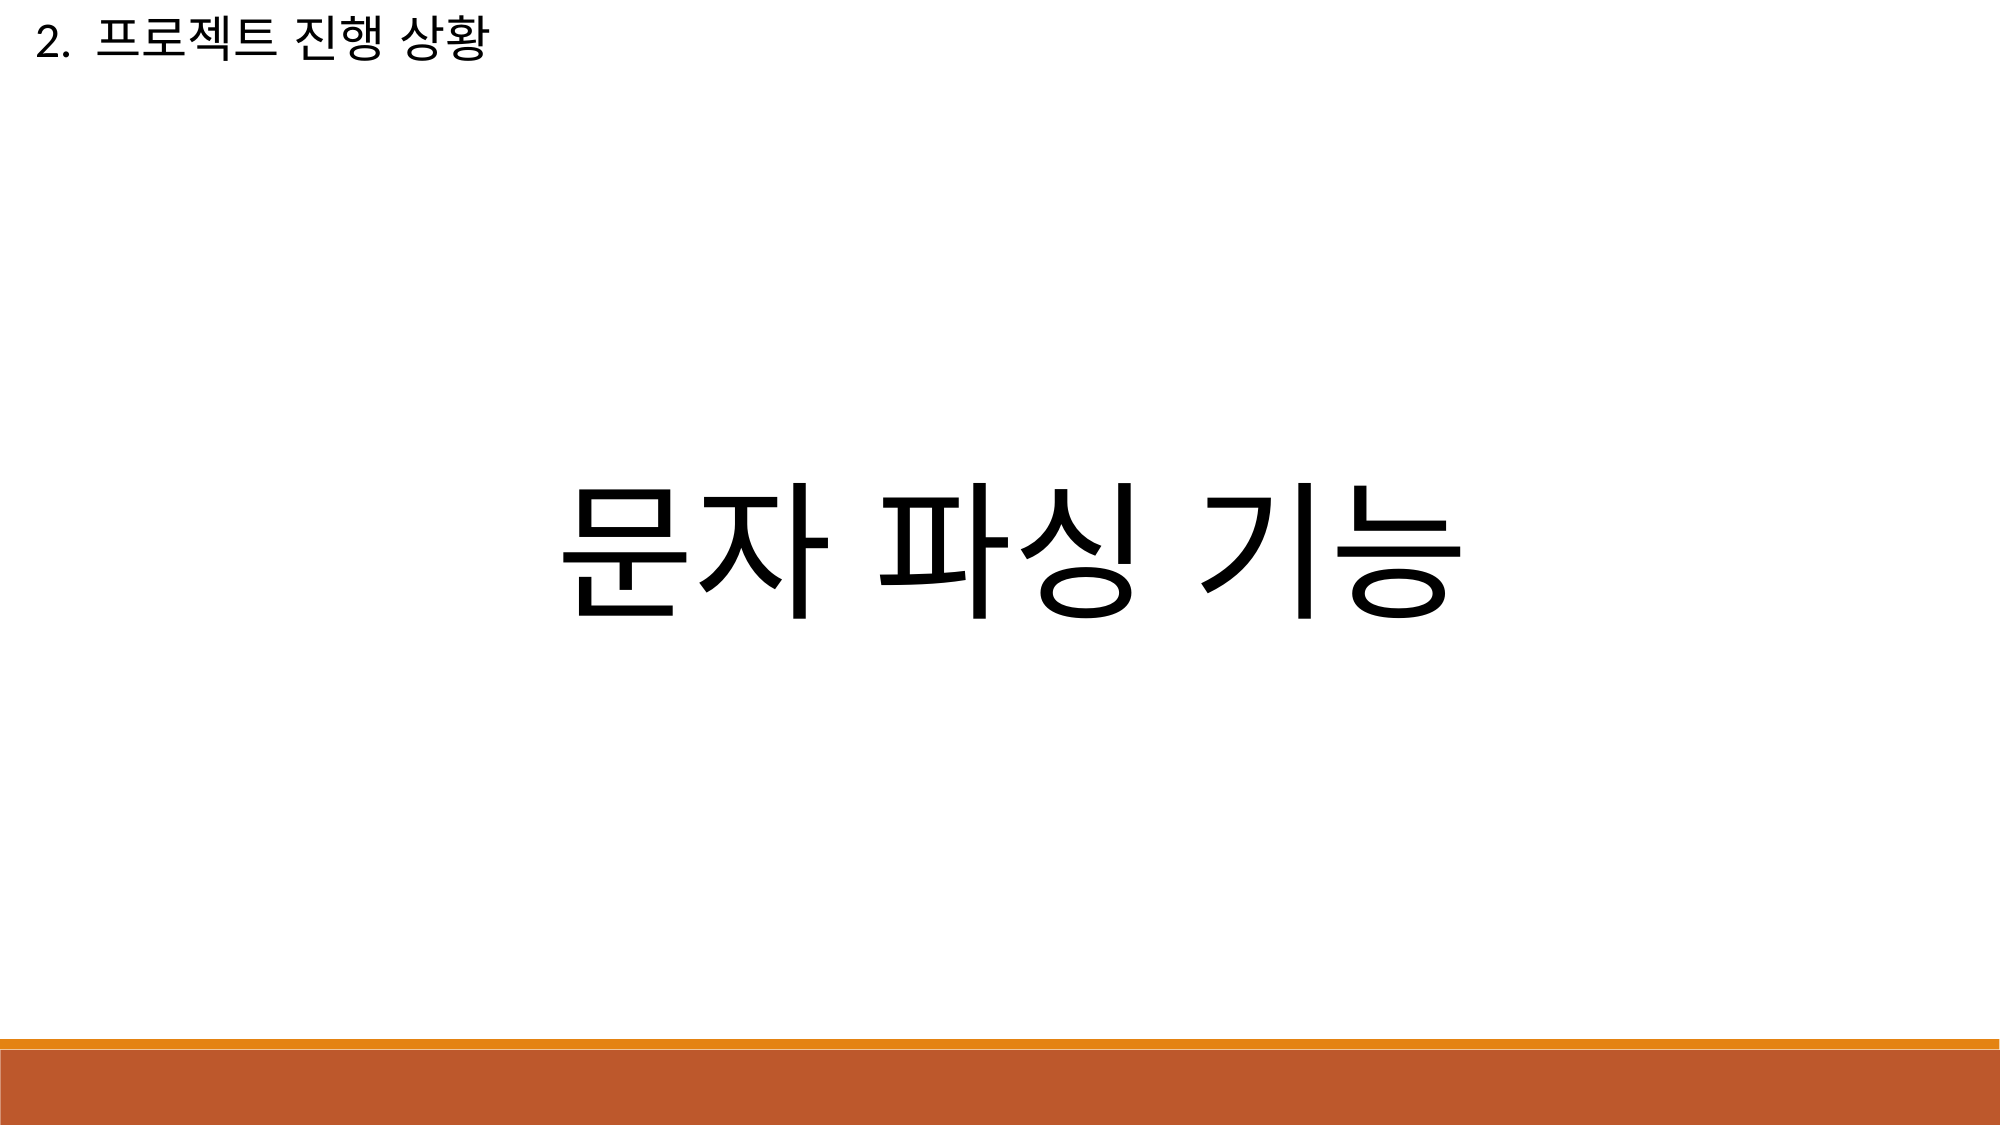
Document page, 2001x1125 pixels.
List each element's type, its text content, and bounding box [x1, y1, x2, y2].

text_box 문자 파싱 기능 [542, 449, 1484, 645]
text_box 2. 프로젝트 진행 상황 [19, 0, 507, 75]
